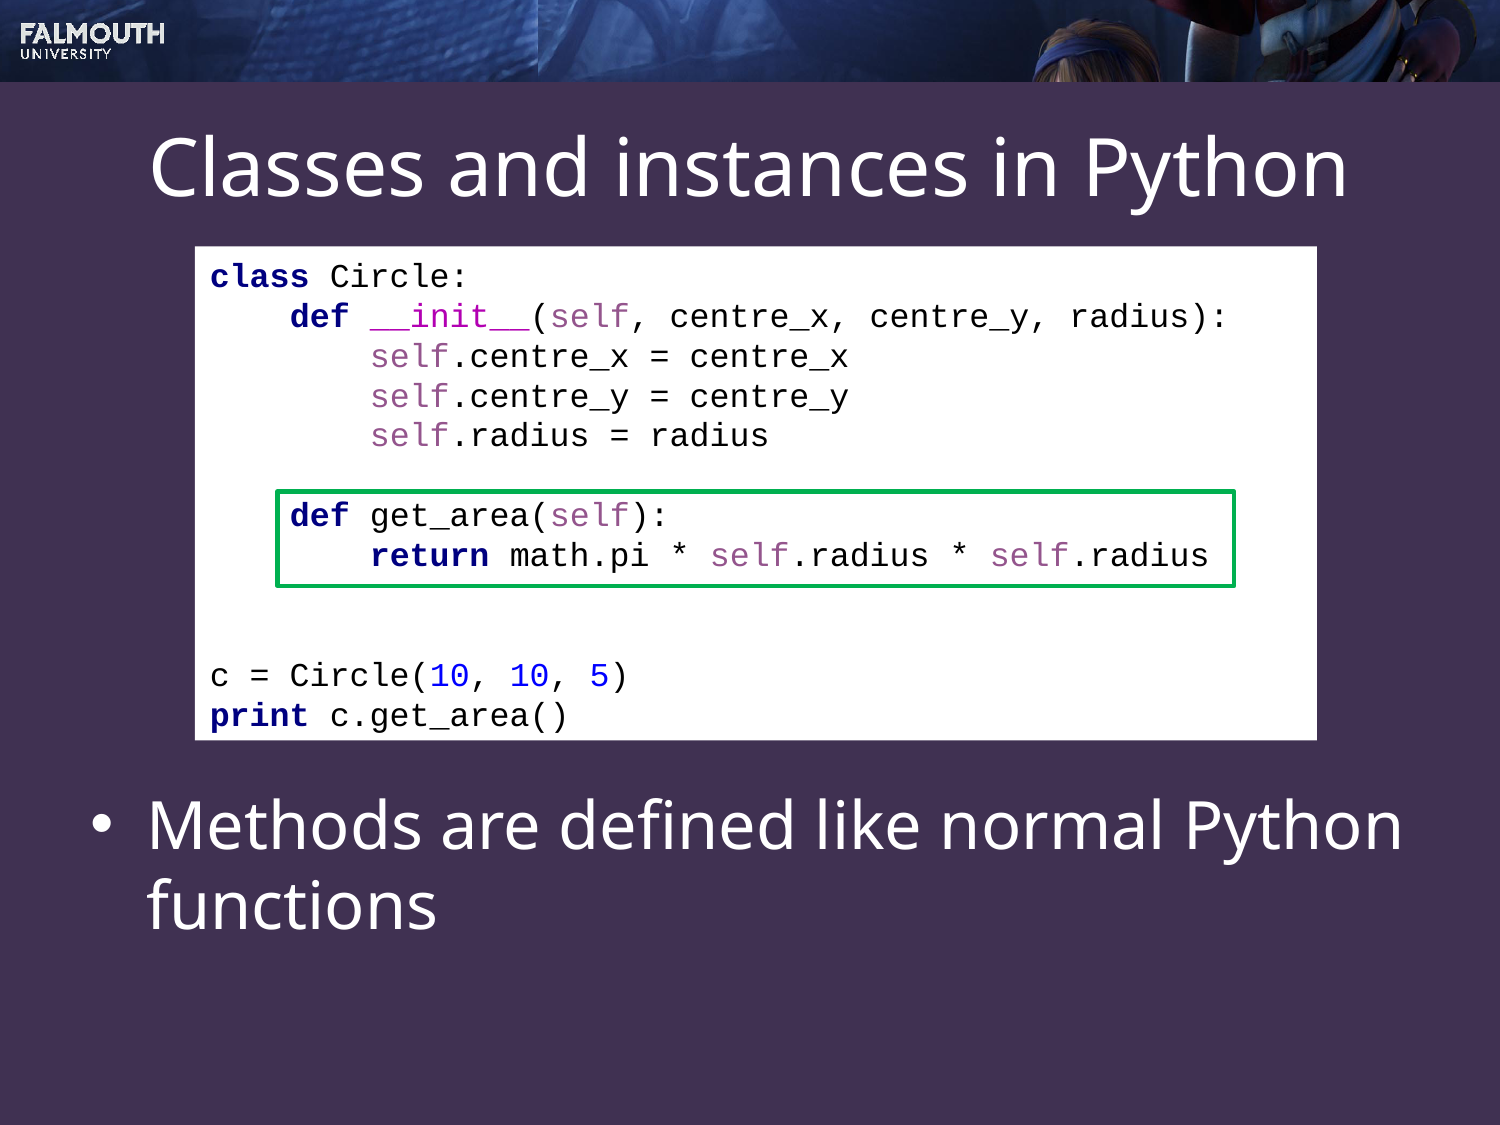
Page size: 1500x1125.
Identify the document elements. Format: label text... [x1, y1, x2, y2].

text_box class Circle: def __init__(self, centre_x, centre_y, radius): self.centre_x = centre_x self.centre_y = centre_y self.radius = radius def get_area(self): return math.pi * self.radius * self.radius c = Circle(10, 10, 5) print c.get_area() [194, 246, 1317, 741]
text_box [275, 489, 1236, 588]
title Classes and instances in Python [75, 70, 1425, 258]
list Methods are defined like normal Python functions [75, 775, 1425, 1024]
picture [0, 0, 1500, 82]
